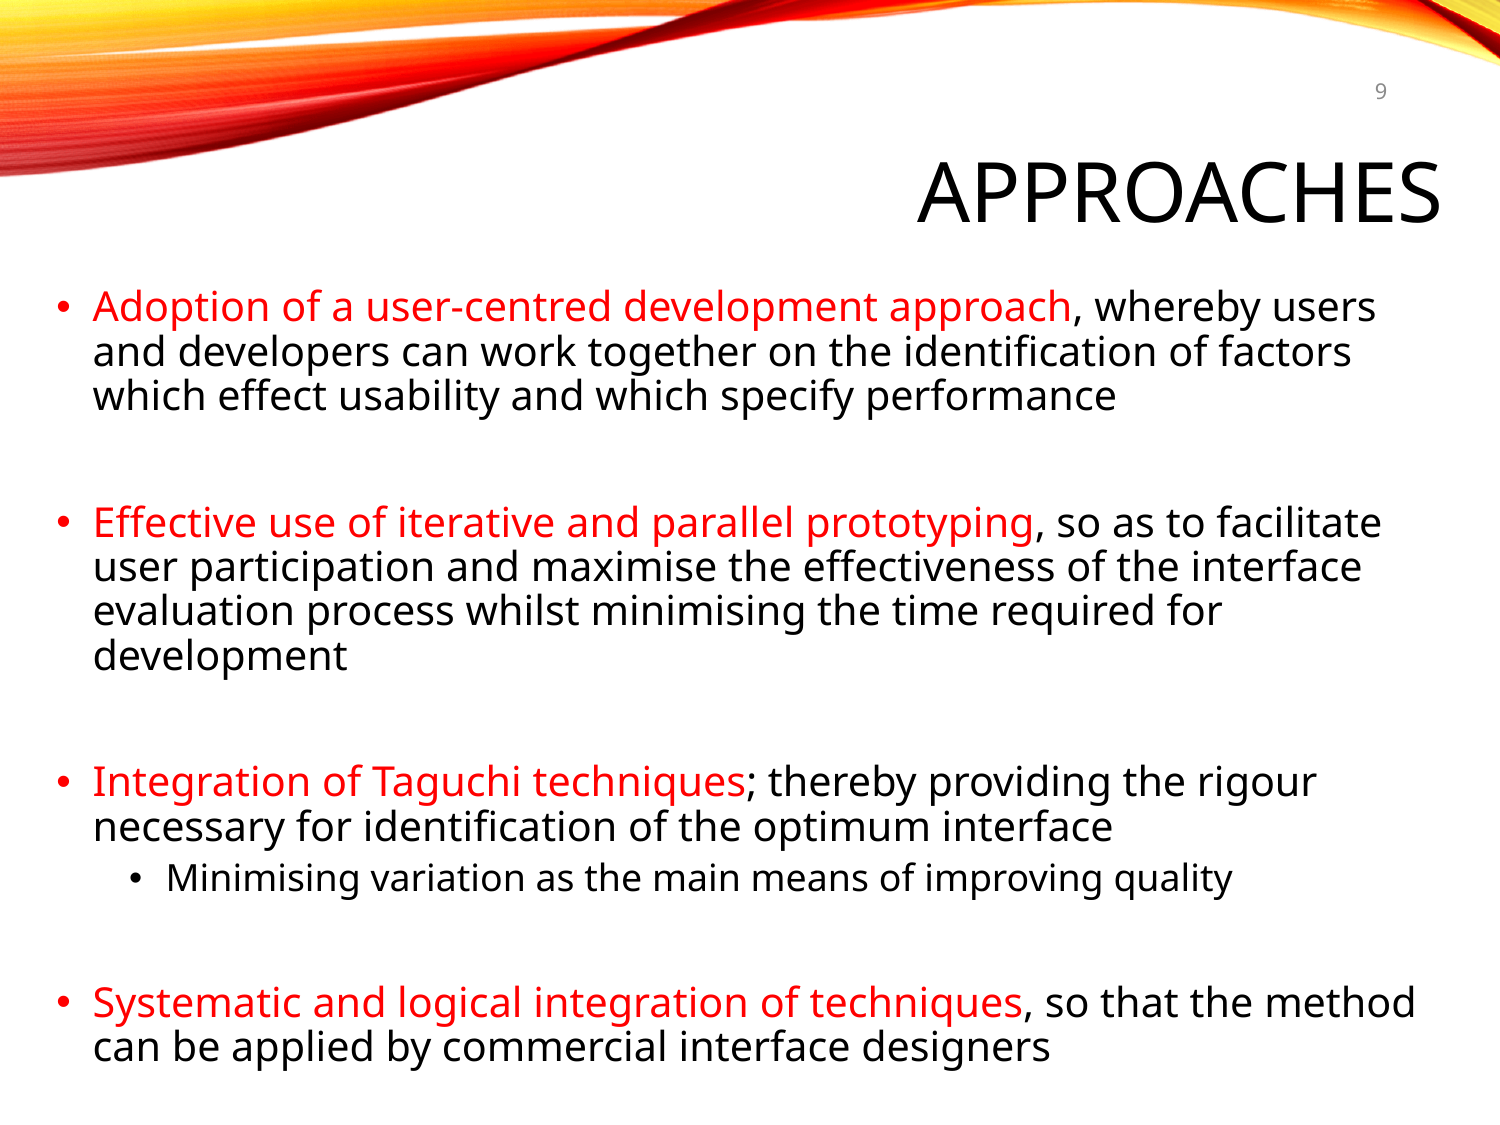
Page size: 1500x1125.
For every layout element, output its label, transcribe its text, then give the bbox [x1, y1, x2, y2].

list Adoption of a user-centred development approach, whereby users and developers can work together on the identification of factors which effect usability and which specify performance Effective use of iterative and parallel prototyping, so as to facilitate user participation and maximise the effectiveness of the interface evaluation process whilst minimising the time required for development Integration of Taguchi techniques; thereby providing the rigour necessary for identification of the optimum interface Minimising variation as the main means of improving quality Systematic and logical integration of techniques, so that the method can be applied by commercial interface designers [41, 278, 1459, 1083]
slide_number 9 [1078, 62, 1403, 123]
picture [0, 0, 1500, 178]
title Approaches [412, 90, 1459, 278]
